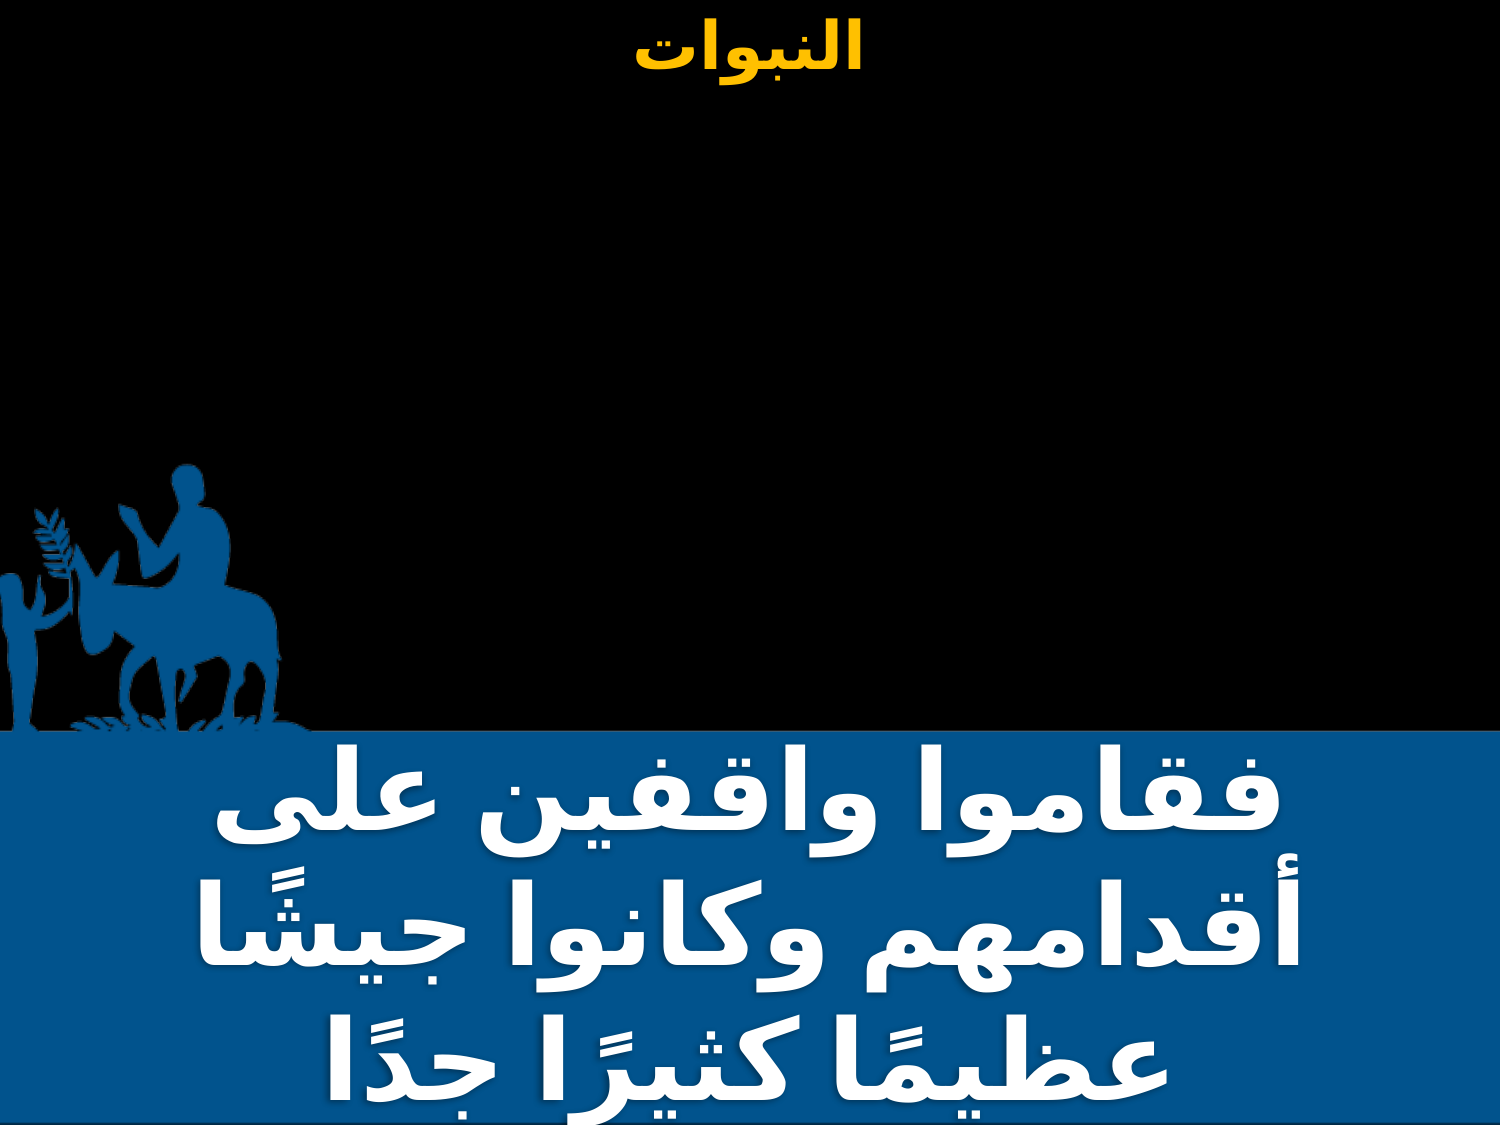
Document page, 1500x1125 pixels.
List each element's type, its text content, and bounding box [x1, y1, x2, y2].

picture [0, 338, 1500, 1125]
text_box فقاموا واقفين على أقدامهم وكانوا جيشًا عظيمًا كثيرًا جدًا [55, 746, 1445, 1093]
